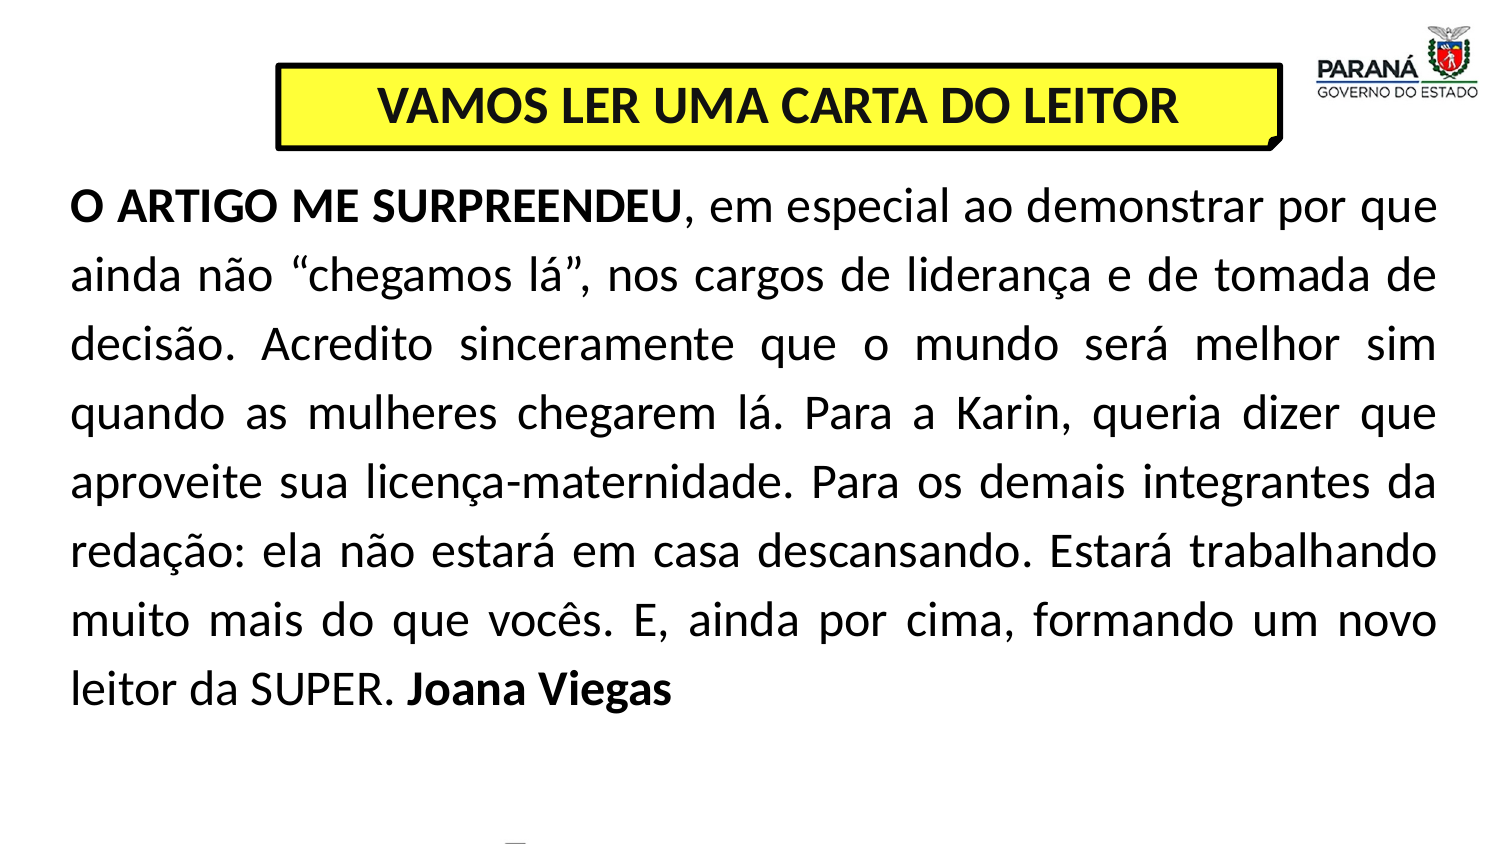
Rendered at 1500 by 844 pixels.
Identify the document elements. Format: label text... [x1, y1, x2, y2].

picture [0, 0, 1500, 844]
text_box VAMOS LER UMA CARTA DO LEITOR [278, 65, 1281, 149]
text_box O ARTIGO ME SURPREENDEU, em especial ao demonstrar por que ainda não “chegamos lá”, nos cargos de liderança e de tomada de decisão. Acredito sinceramente que o mundo será melhor sim quando as mulheres chegarem lá. Para a Karin, queria dizer que aproveite sua licença-maternidade. Para os demais integrantes da redação: ela não estará em casa descansando. Estará trabalhando muito mais do que vocês. E, ainda por cima, formando um novo leitor da SUPER. Joana Viegas [55, 164, 1454, 715]
